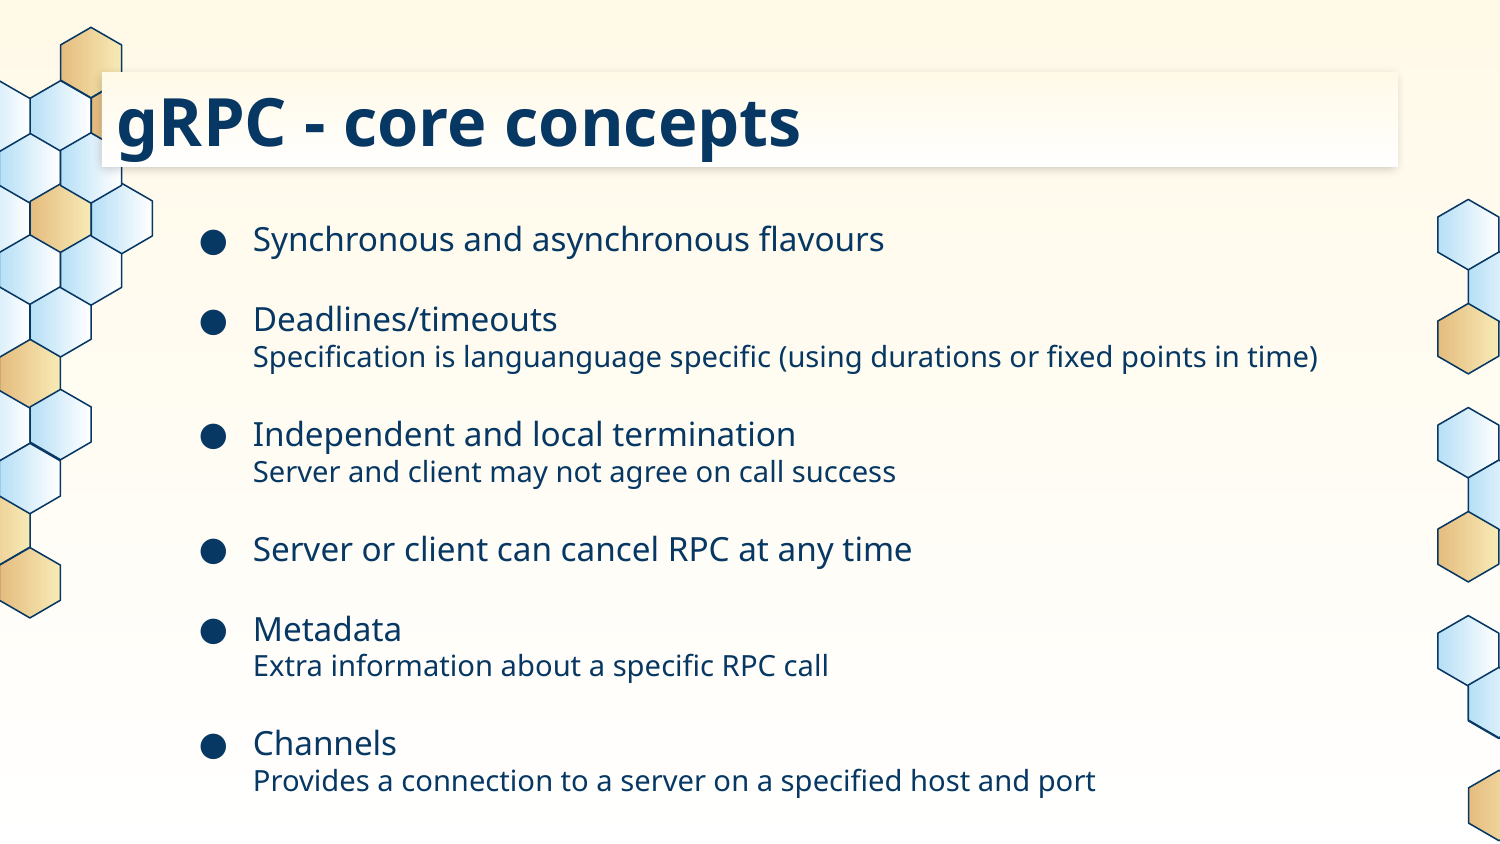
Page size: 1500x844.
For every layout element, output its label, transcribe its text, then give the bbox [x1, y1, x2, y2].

title gRPC - core concepts [101, 72, 1399, 167]
text_box Synchronous and asynchronous flavours Deadlines/timeouts Specification is languanguage specific (using durations or fixed points in time) Independent and local termination Server and client may not agree on call success Server or client can cancel RPC at any time Metadata Extra information about a specific RPC call Channels Provides a connection to a server on a specified host and port [162, 206, 1338, 810]
